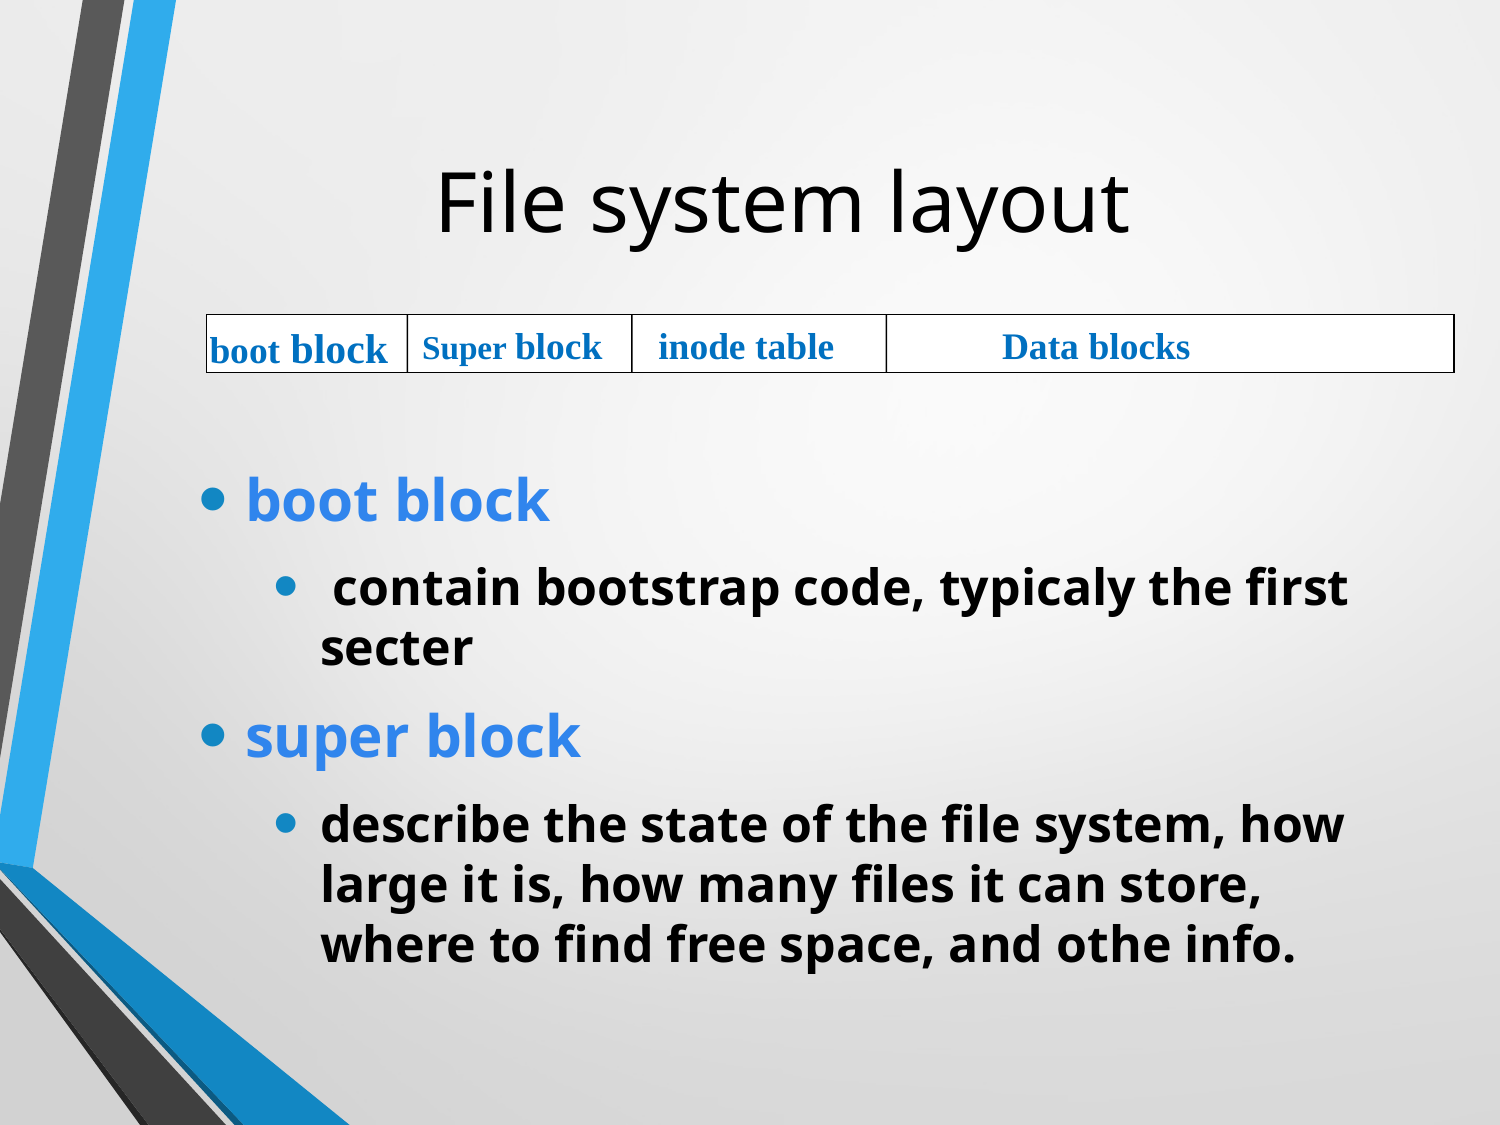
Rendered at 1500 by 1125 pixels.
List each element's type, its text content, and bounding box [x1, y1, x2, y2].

text_box Super block [407, 314, 620, 375]
text_box boot block [194, 314, 420, 380]
text_box inode table [643, 314, 859, 375]
text_box [1206, 314, 1454, 373]
text_box [632, 314, 643, 373]
text_box Data blocks [987, 314, 1206, 375]
text_box [859, 314, 886, 373]
text_box [887, 314, 987, 373]
text_box [620, 314, 631, 373]
list boot block contain bootstrap code, typicaly the first secter super block describe the state of the file system, how large it is, how many files it can store, where to find free space, and othe info. [183, 380, 1383, 1056]
title File system layout [219, 112, 1347, 287]
